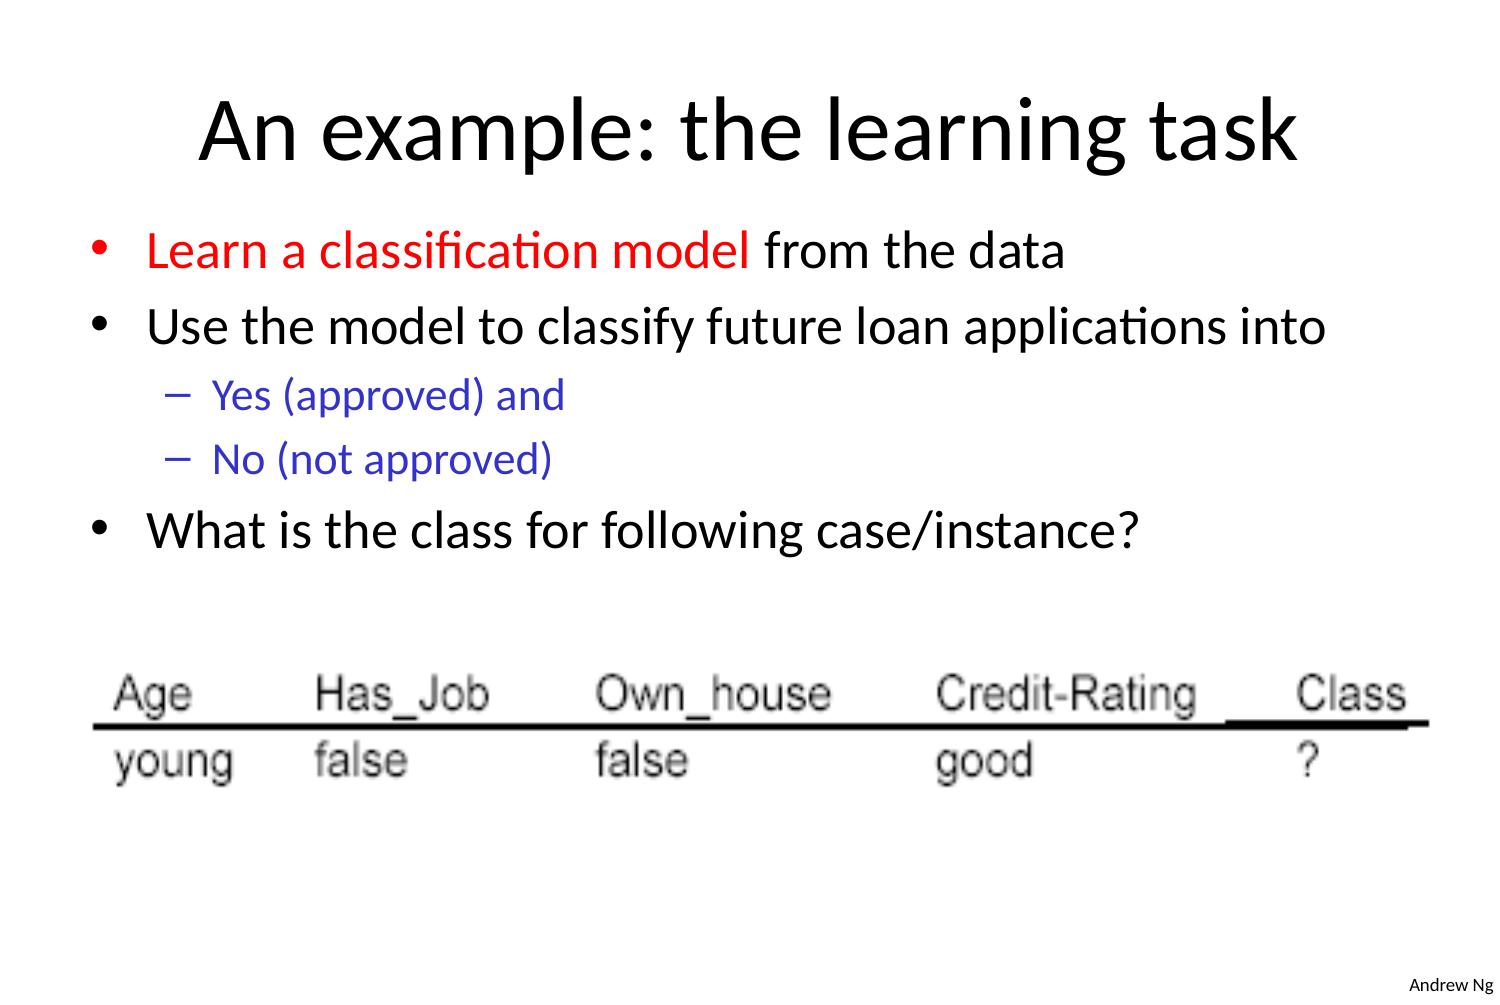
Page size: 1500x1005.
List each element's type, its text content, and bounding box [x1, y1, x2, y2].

title An example: the learning task [75, 40, 1425, 208]
list Learn a classification model from the data Use the model to classify future loan applications into Yes (approved) and No (not approved) What is the class for following case/instance? [75, 207, 1418, 899]
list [88, 665, 1436, 804]
